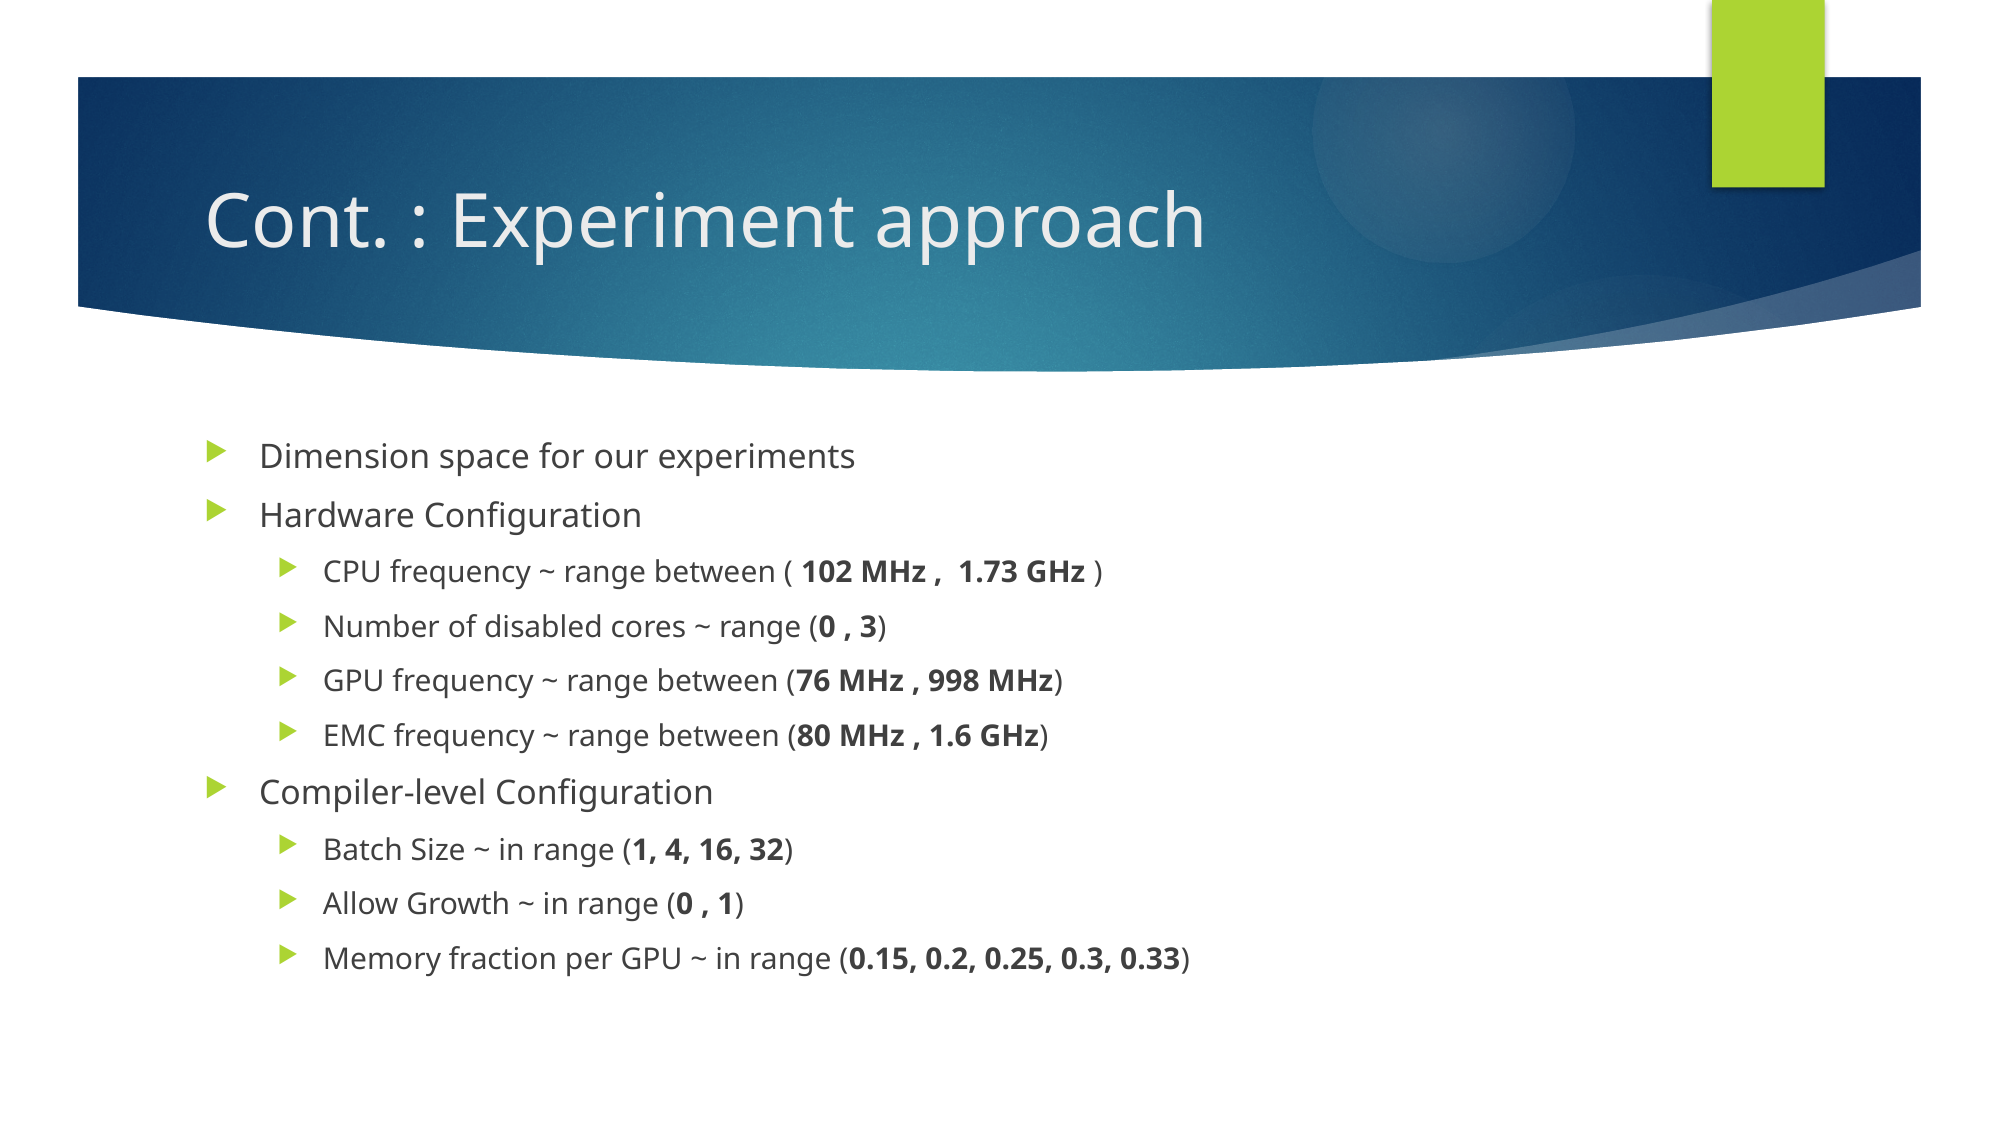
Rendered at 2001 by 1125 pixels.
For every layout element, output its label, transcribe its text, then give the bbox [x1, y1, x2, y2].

title Cont. : Experiment approach [189, 159, 1627, 276]
list Dimension space for our experiments Hardware Configuration CPU frequency ~ range between ( 102 MHz , 1.73 GHz ) Number of disabled cores ~ range (0 , 3) GPU frequency ~ range between (76 MHz , 998 MHz) EMC frequency ~ range between (80 MHz , 1.6 GHz) Compiler-level Configuration Batch Size ~ in range (1, 4, 16, 32) Allow Growth ~ in range (0 , 1) Memory fraction per GPU ~ in range (0.15, 0.2, 0.25, 0.3, 0.33) [189, 427, 1627, 988]
